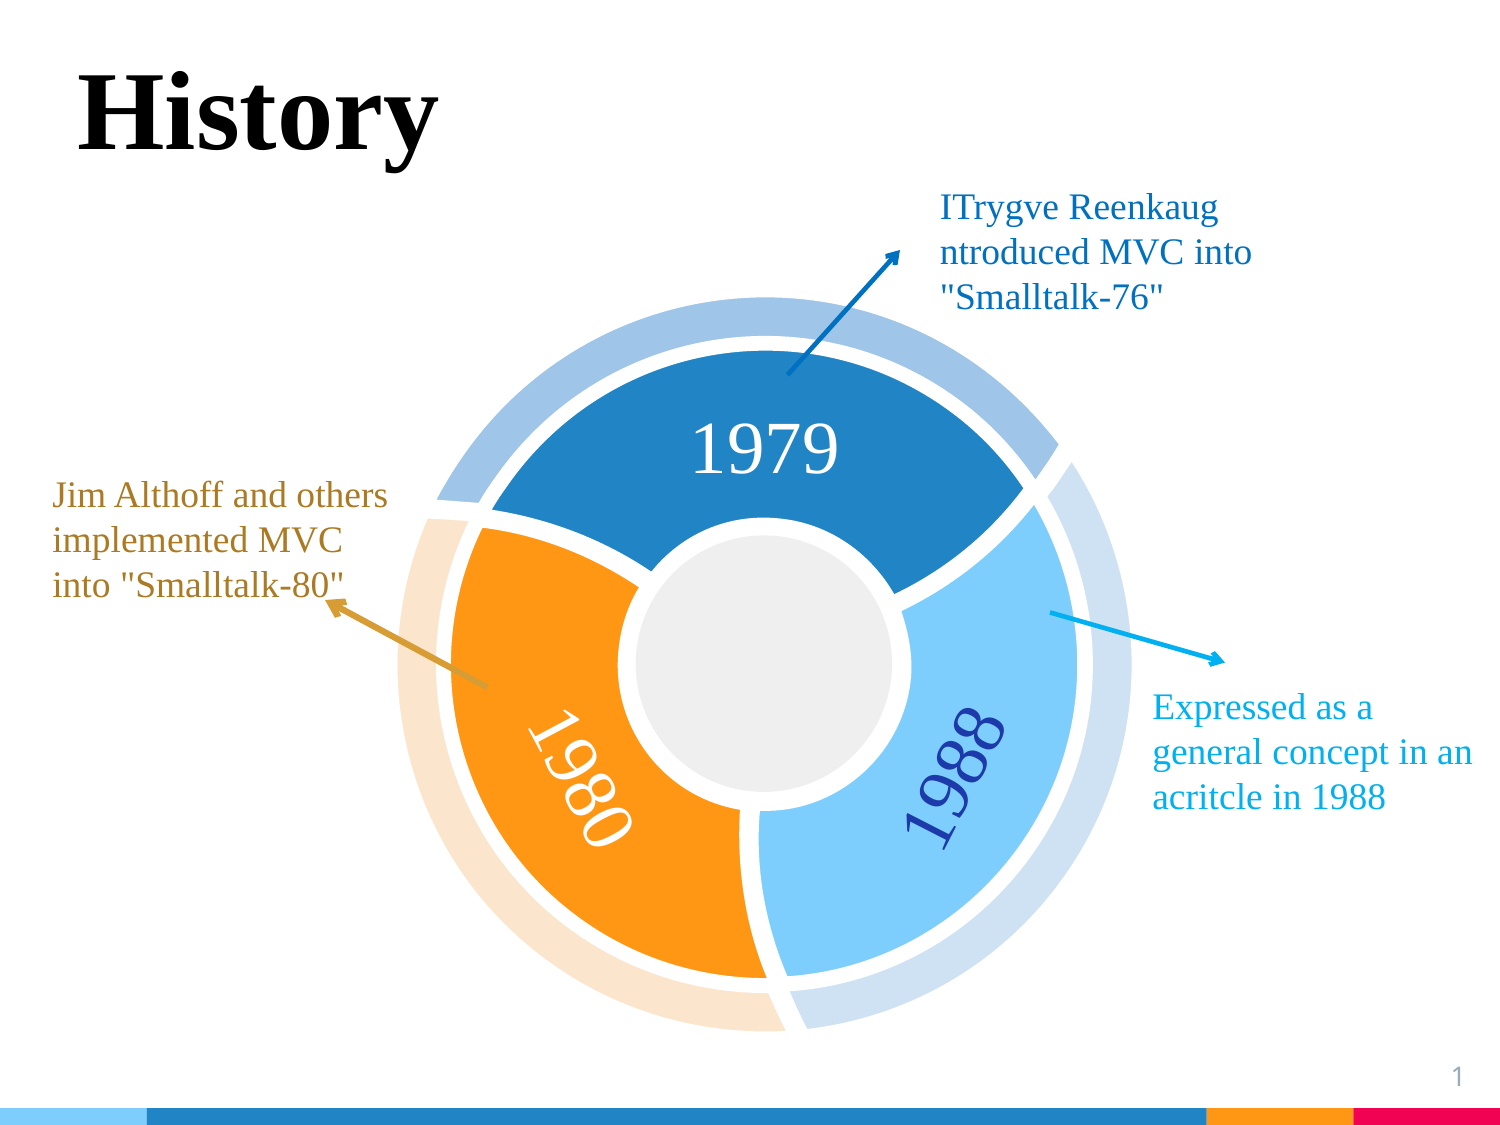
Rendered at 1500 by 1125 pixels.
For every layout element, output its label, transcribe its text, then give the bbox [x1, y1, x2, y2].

text_box Jim Althoff and others implemented MVC into "Smalltalk-80" [37, 462, 425, 613]
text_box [324, 599, 488, 688]
title History [62, 75, 1123, 188]
text_box ITrygve Reenkaug ntroduced MVC into "Smalltalk-76" [1076, 174, 1292, 325]
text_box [432, 151, 1072, 778]
slide_number 1 [1391, 1043, 1482, 1113]
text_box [925, 460, 1264, 1101]
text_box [1049, 612, 1226, 663]
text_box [780, 255, 907, 369]
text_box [257, 492, 923, 1099]
text_box Expressed as a general concept in an acritcle in 1988 [1269, 674, 1500, 825]
